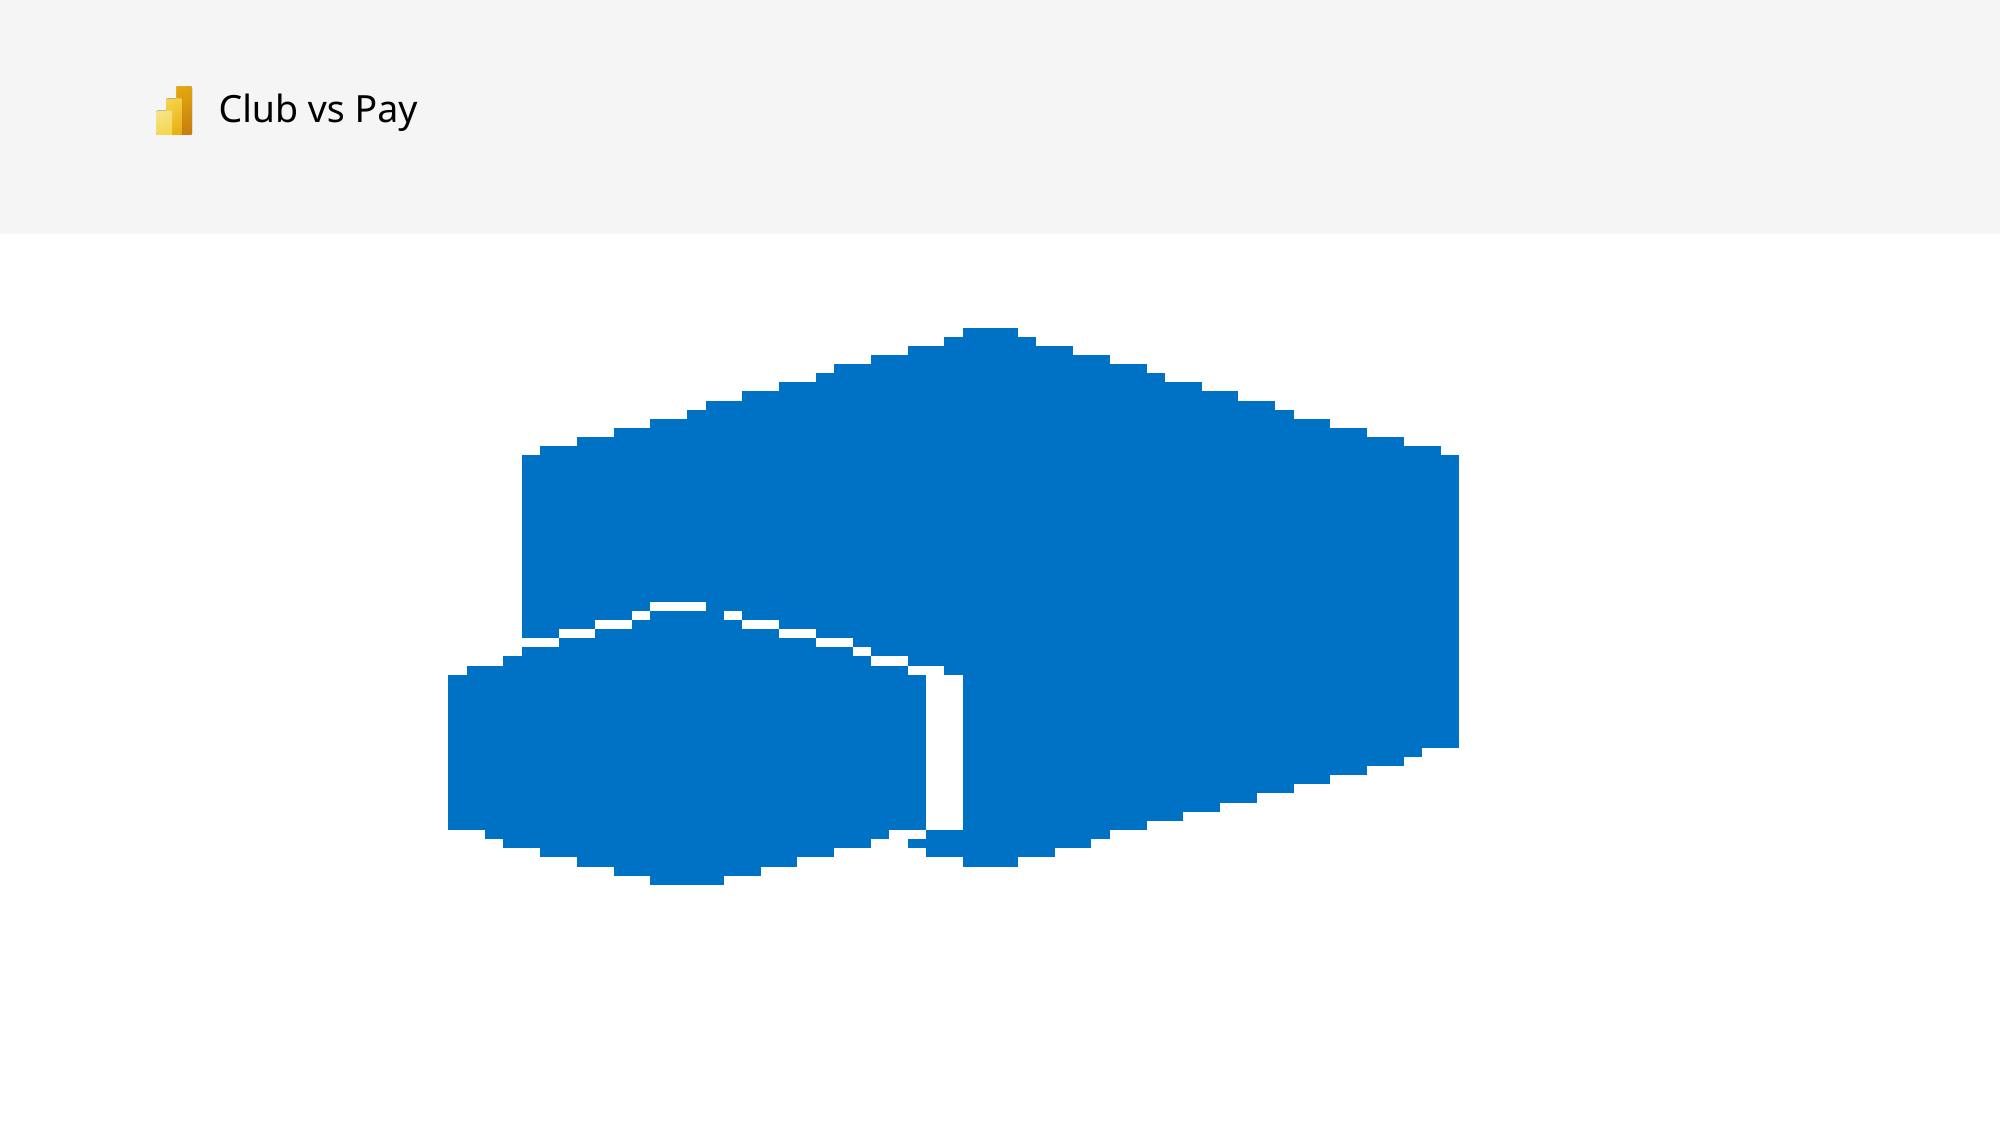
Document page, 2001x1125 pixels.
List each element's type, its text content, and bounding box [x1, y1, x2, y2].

title Club vs Pay [0, 0, 2000, 235]
picture [118, 191, 1882, 1068]
picture [149, 86, 198, 135]
